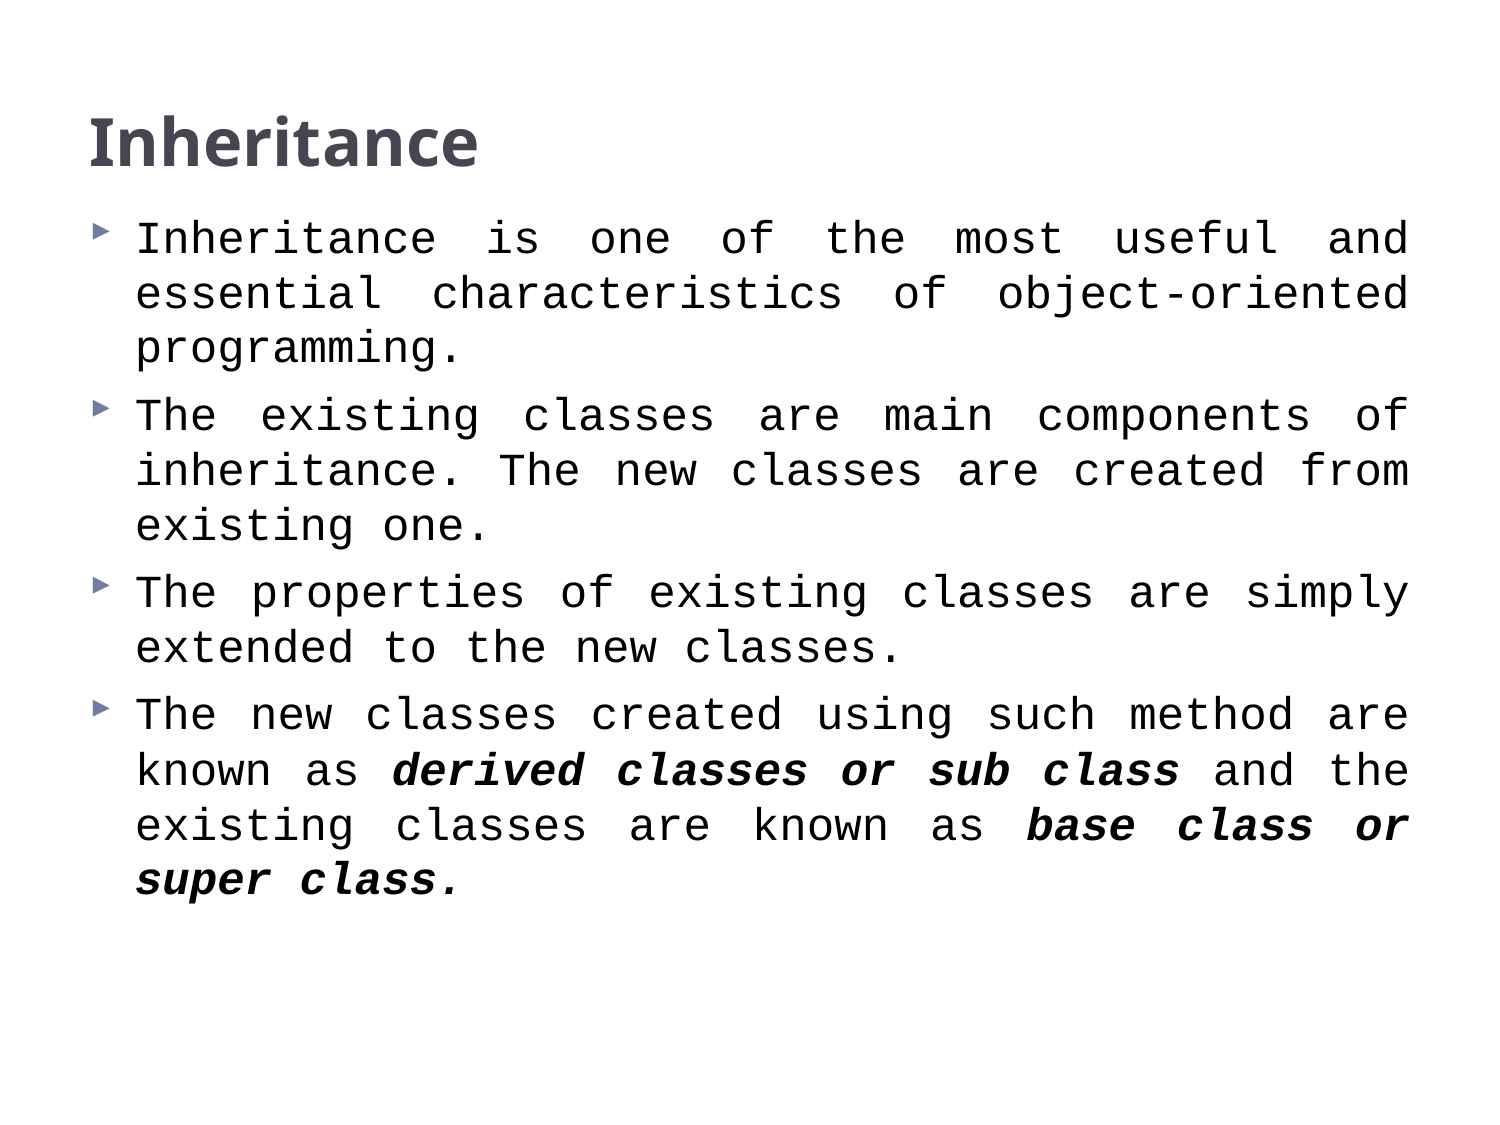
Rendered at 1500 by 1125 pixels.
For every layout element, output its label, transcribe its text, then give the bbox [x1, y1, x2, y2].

title Inheritance [75, 24, 1425, 188]
list Inheritance is one of the most useful and essential characteristics of object-oriented programming. The existing classes are main components of inheritance. The new classes are created from existing one. The properties of existing classes are simply extended to the new classes. The new classes created using such method are known as derived classes or sub class and the existing classes are known as base class or super class. [75, 200, 1425, 1010]
